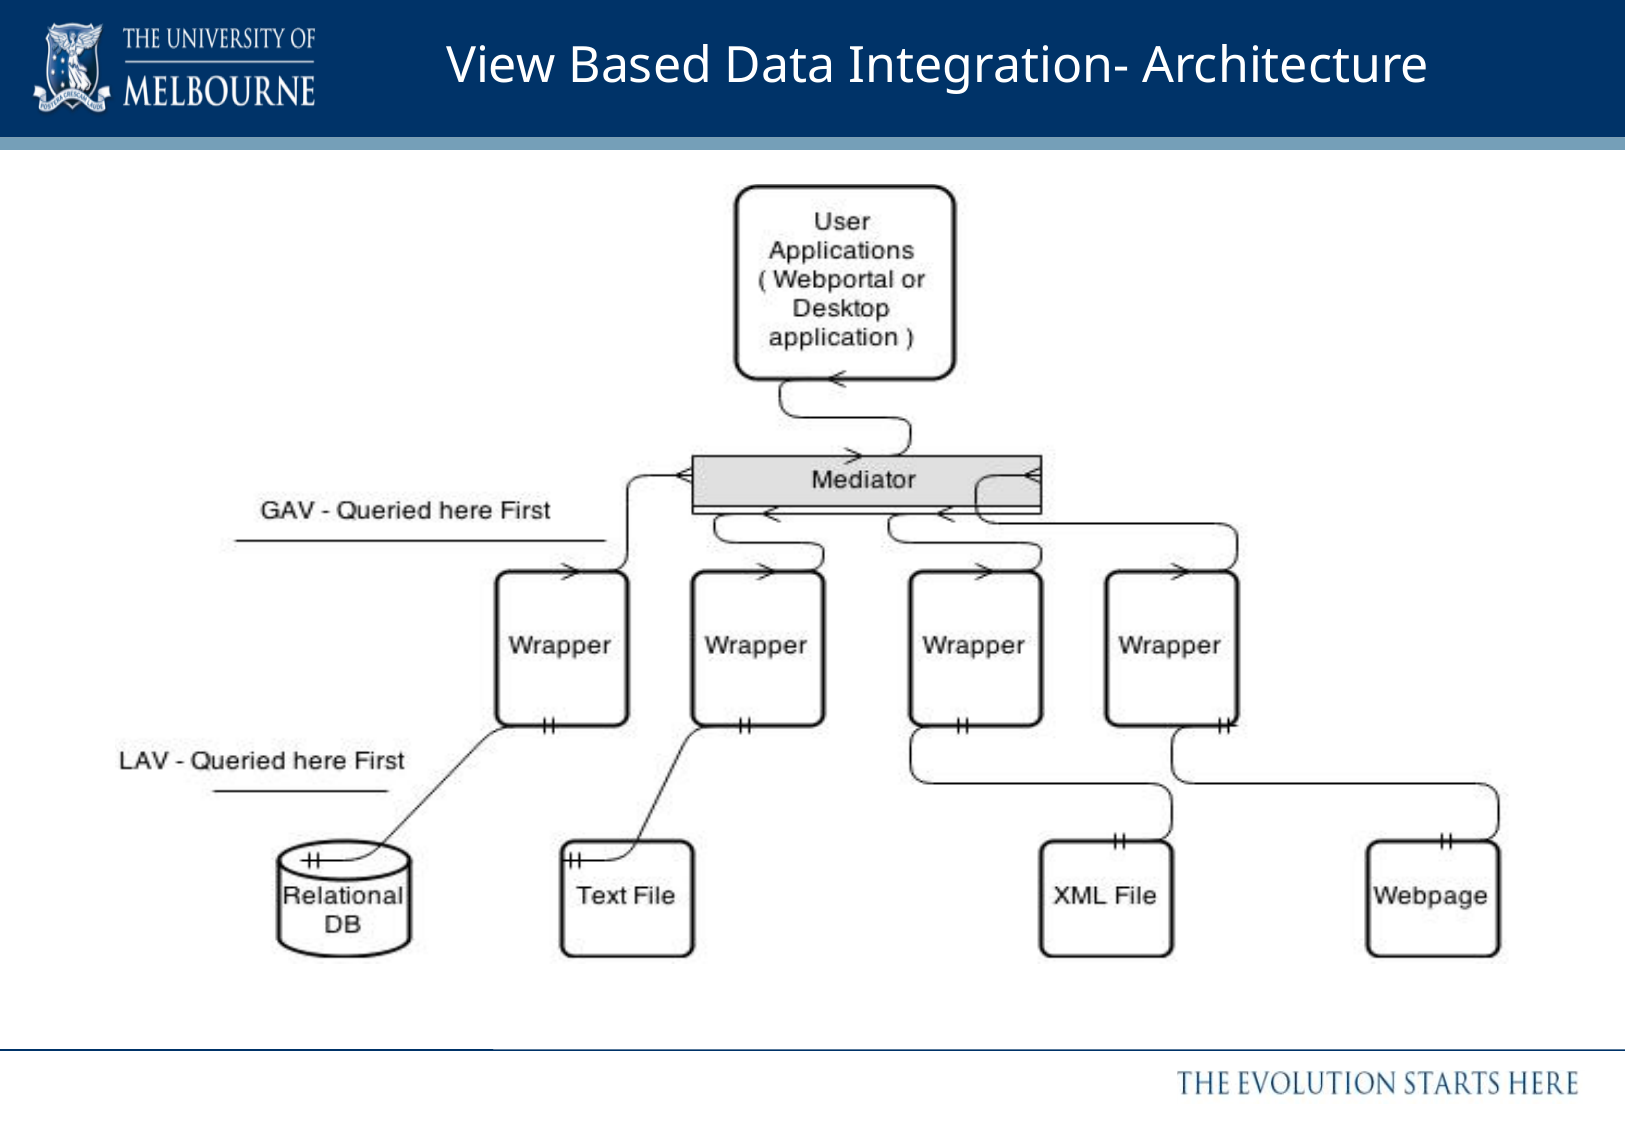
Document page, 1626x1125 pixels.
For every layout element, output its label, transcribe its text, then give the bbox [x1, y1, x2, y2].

picture [115, 184, 1522, 965]
title View Based Data Integration- Architecture [428, 0, 1598, 125]
picture [27, 17, 318, 122]
picture [1177, 1070, 1585, 1104]
